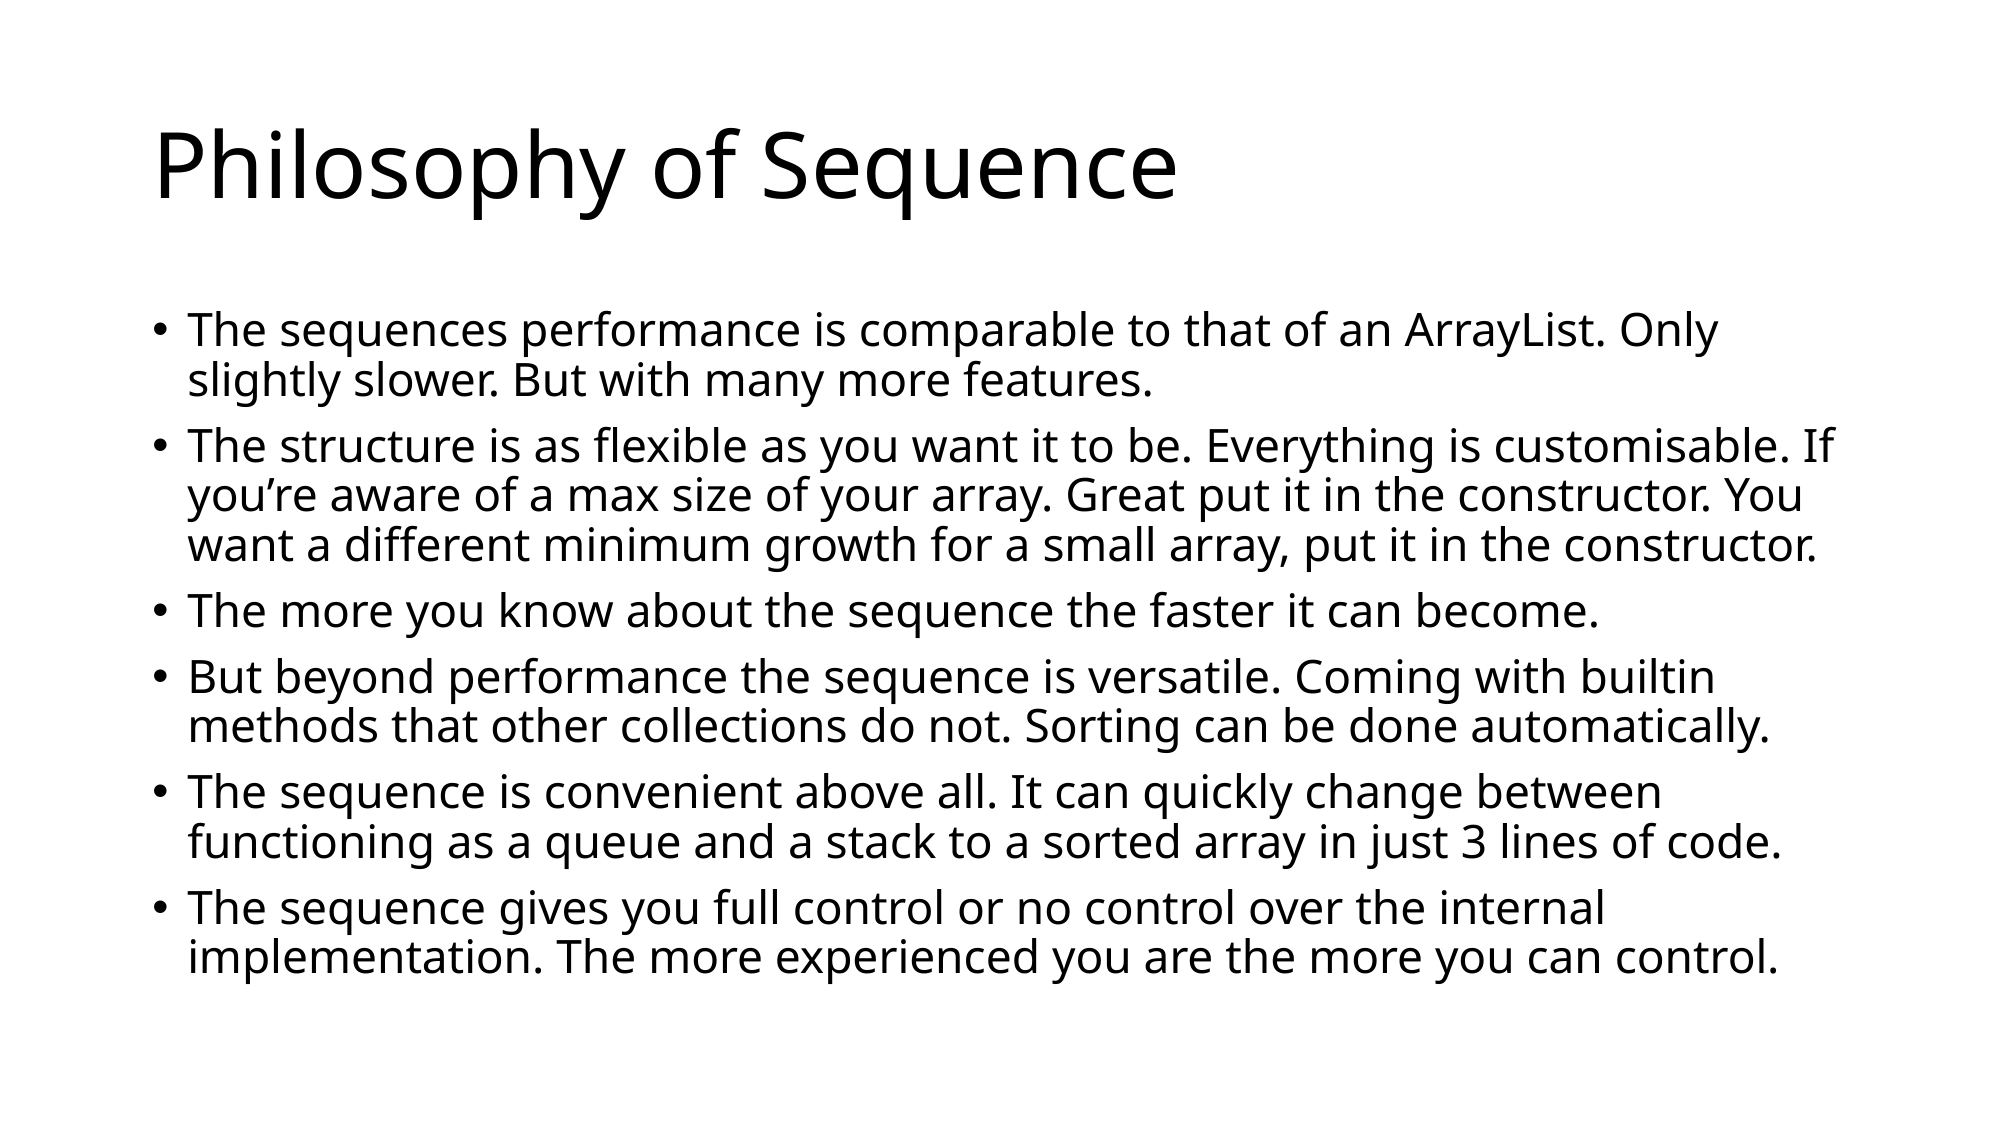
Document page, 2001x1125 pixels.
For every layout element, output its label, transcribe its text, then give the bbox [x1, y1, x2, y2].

title Philosophy of Sequence [137, 59, 1863, 278]
list The sequences performance is comparable to that of an ArrayList. Only slightly slower. But with many more features. The structure is as flexible as you want it to be. Everything is customisable. If you’re aware of a max size of your array. Great put it in the constructor. You want a different minimum growth for a small array, put it in the constructor. The more you know about the sequence the faster it can become. But beyond performance the sequence is versatile. Coming with builtin methods that other collections do not. Sorting can be done automatically. The sequence is convenient above all. It can quickly change between functioning as a queue and a stack to a sorted array in just 3 lines of code. The sequence gives you full control or no control over the internal implementation. The more experienced you are the more you can control. [137, 299, 1863, 1014]
